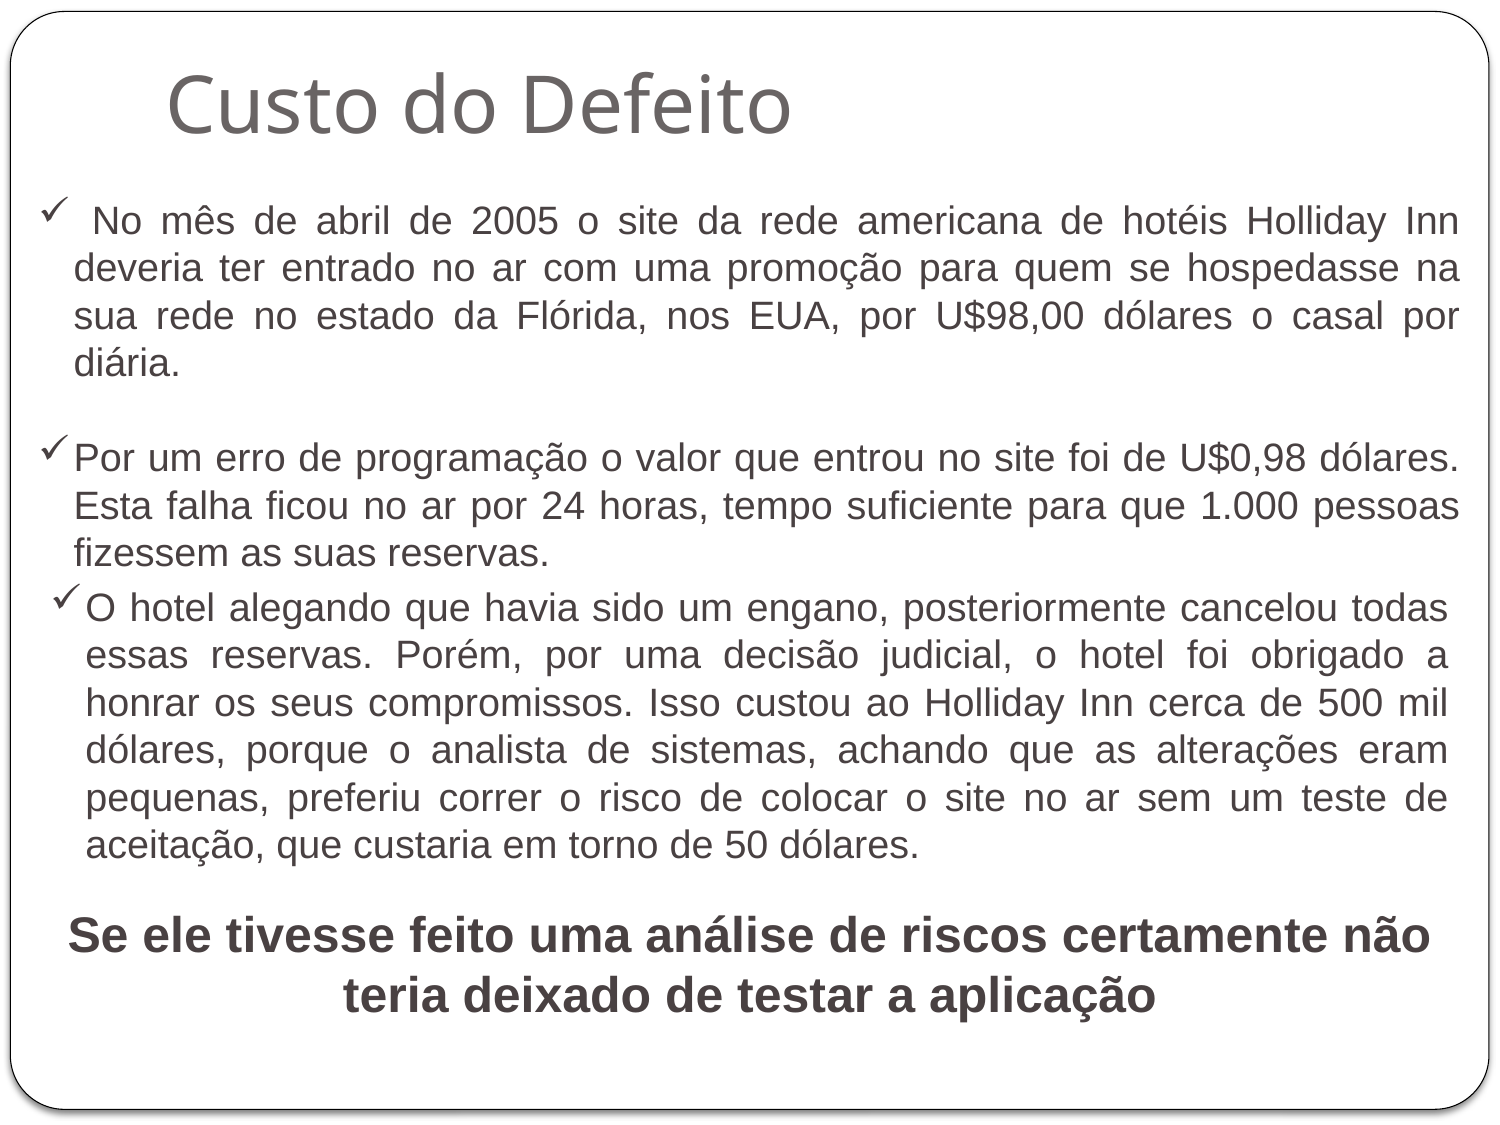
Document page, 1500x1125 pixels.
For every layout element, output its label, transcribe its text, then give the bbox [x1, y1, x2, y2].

text_box No mês de abril de 2005 o site da rede americana de hotéis Holliday Inn deveria ter entrado no ar com uma promoção para quem se hospedasse na sua rede no estado da Flórida, nos EUA, por U$98,00 dólares o casal por diária. Por um erro de programação o valor que entrou no site foi de U$0,98 dólares. Esta falha ficou no ar por 24 horas, tempo suficiente para que 1.000 pessoas fizessem as suas reservas. [23, 187, 1477, 582]
text_box Se ele tivesse feito uma análise de riscos certamente não teria deixado de testar a aplicação [46, 894, 1454, 1030]
title Custo do Defeito [149, 44, 1426, 165]
text_box O hotel alegando que havia sido um engano, posteriormente cancelou todas essas reservas. Porém, por uma decisão judicial, o hotel foi obrigado a honrar os seus compromissos. Isso custou ao Holliday Inn cerca de 500 mil dólares, porque o analista de sistemas, achando que as alterações eram pequenas, preferiu correr o risco de colocar o site no ar sem um teste de aceitação, que custaria em torno de 50 dólares. [35, 574, 1465, 874]
